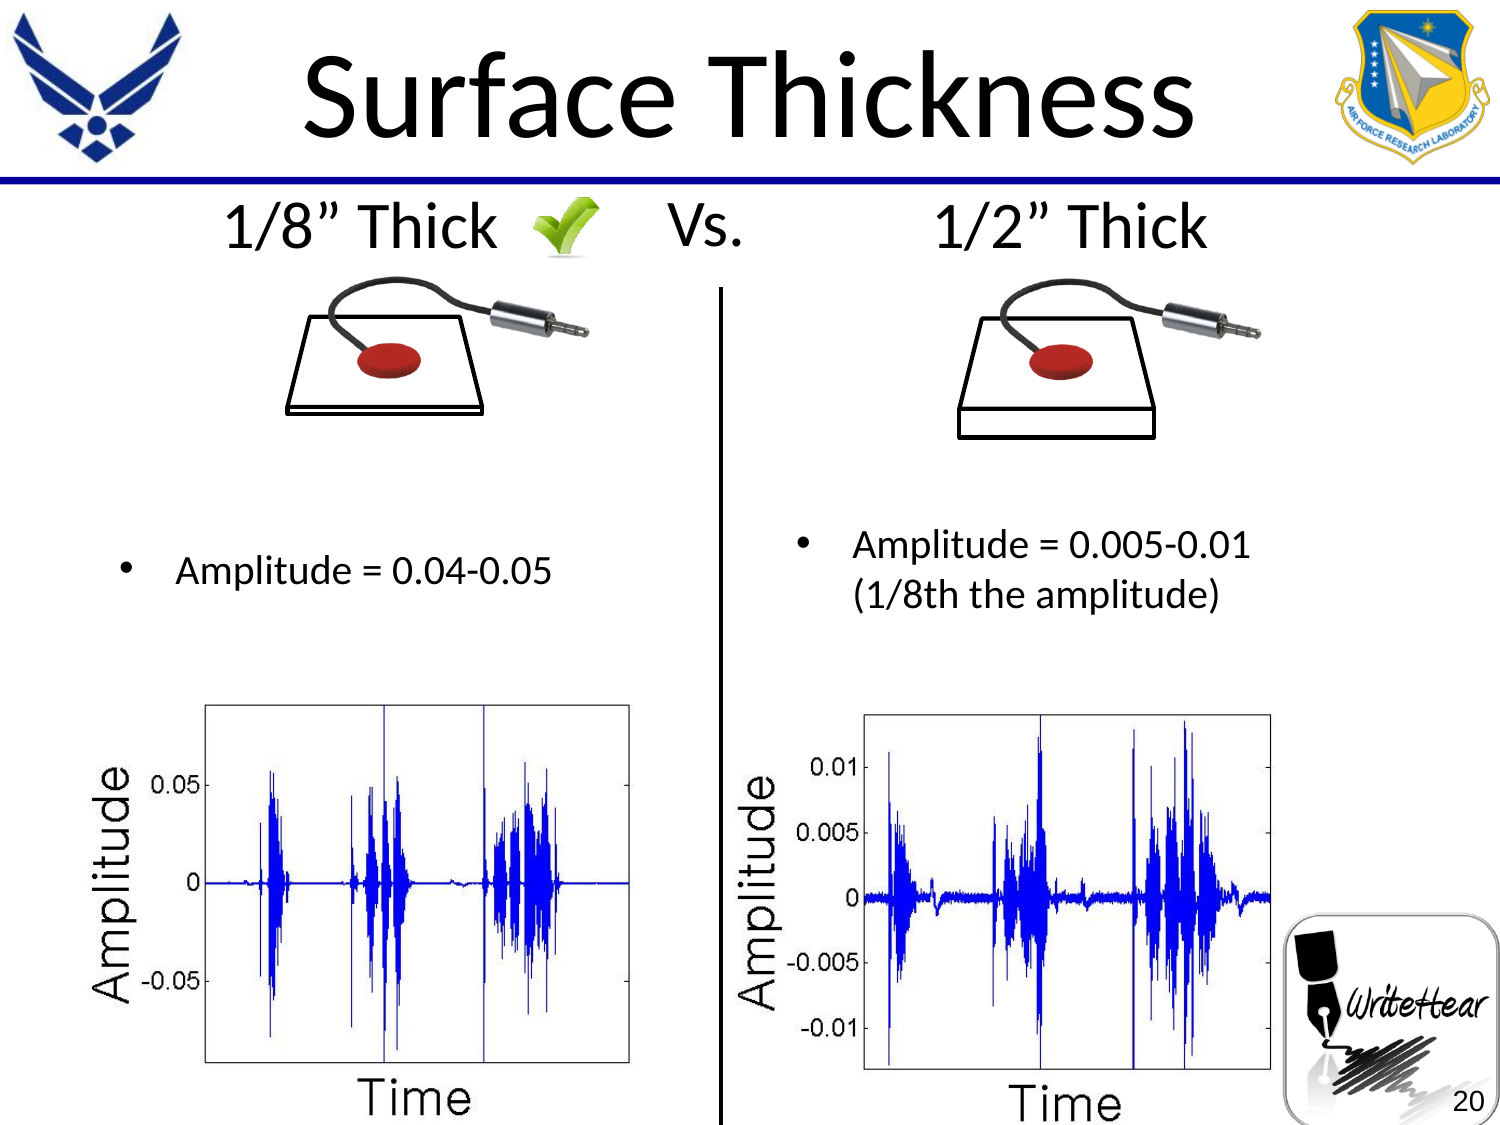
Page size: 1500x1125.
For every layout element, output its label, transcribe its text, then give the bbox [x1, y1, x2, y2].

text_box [959, 272, 1278, 438]
picture [523, 186, 606, 269]
picture [6, 11, 174, 175]
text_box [287, 270, 606, 415]
picture [79, 696, 641, 1125]
text_box Amplitude = 0.005-0.01 (1/8th the amplitude) [781, 509, 1359, 625]
text_box Vs. [652, 172, 790, 267]
text_box 1/2” Thick [862, 174, 1277, 270]
text_box Amplitude = 0.04-0.05 [104, 535, 666, 600]
picture [1335, 10, 1490, 165]
picture [725, 705, 1500, 1125]
text_box 1/8” Thick [169, 174, 550, 270]
title Surface Thickness [174, 0, 1325, 175]
